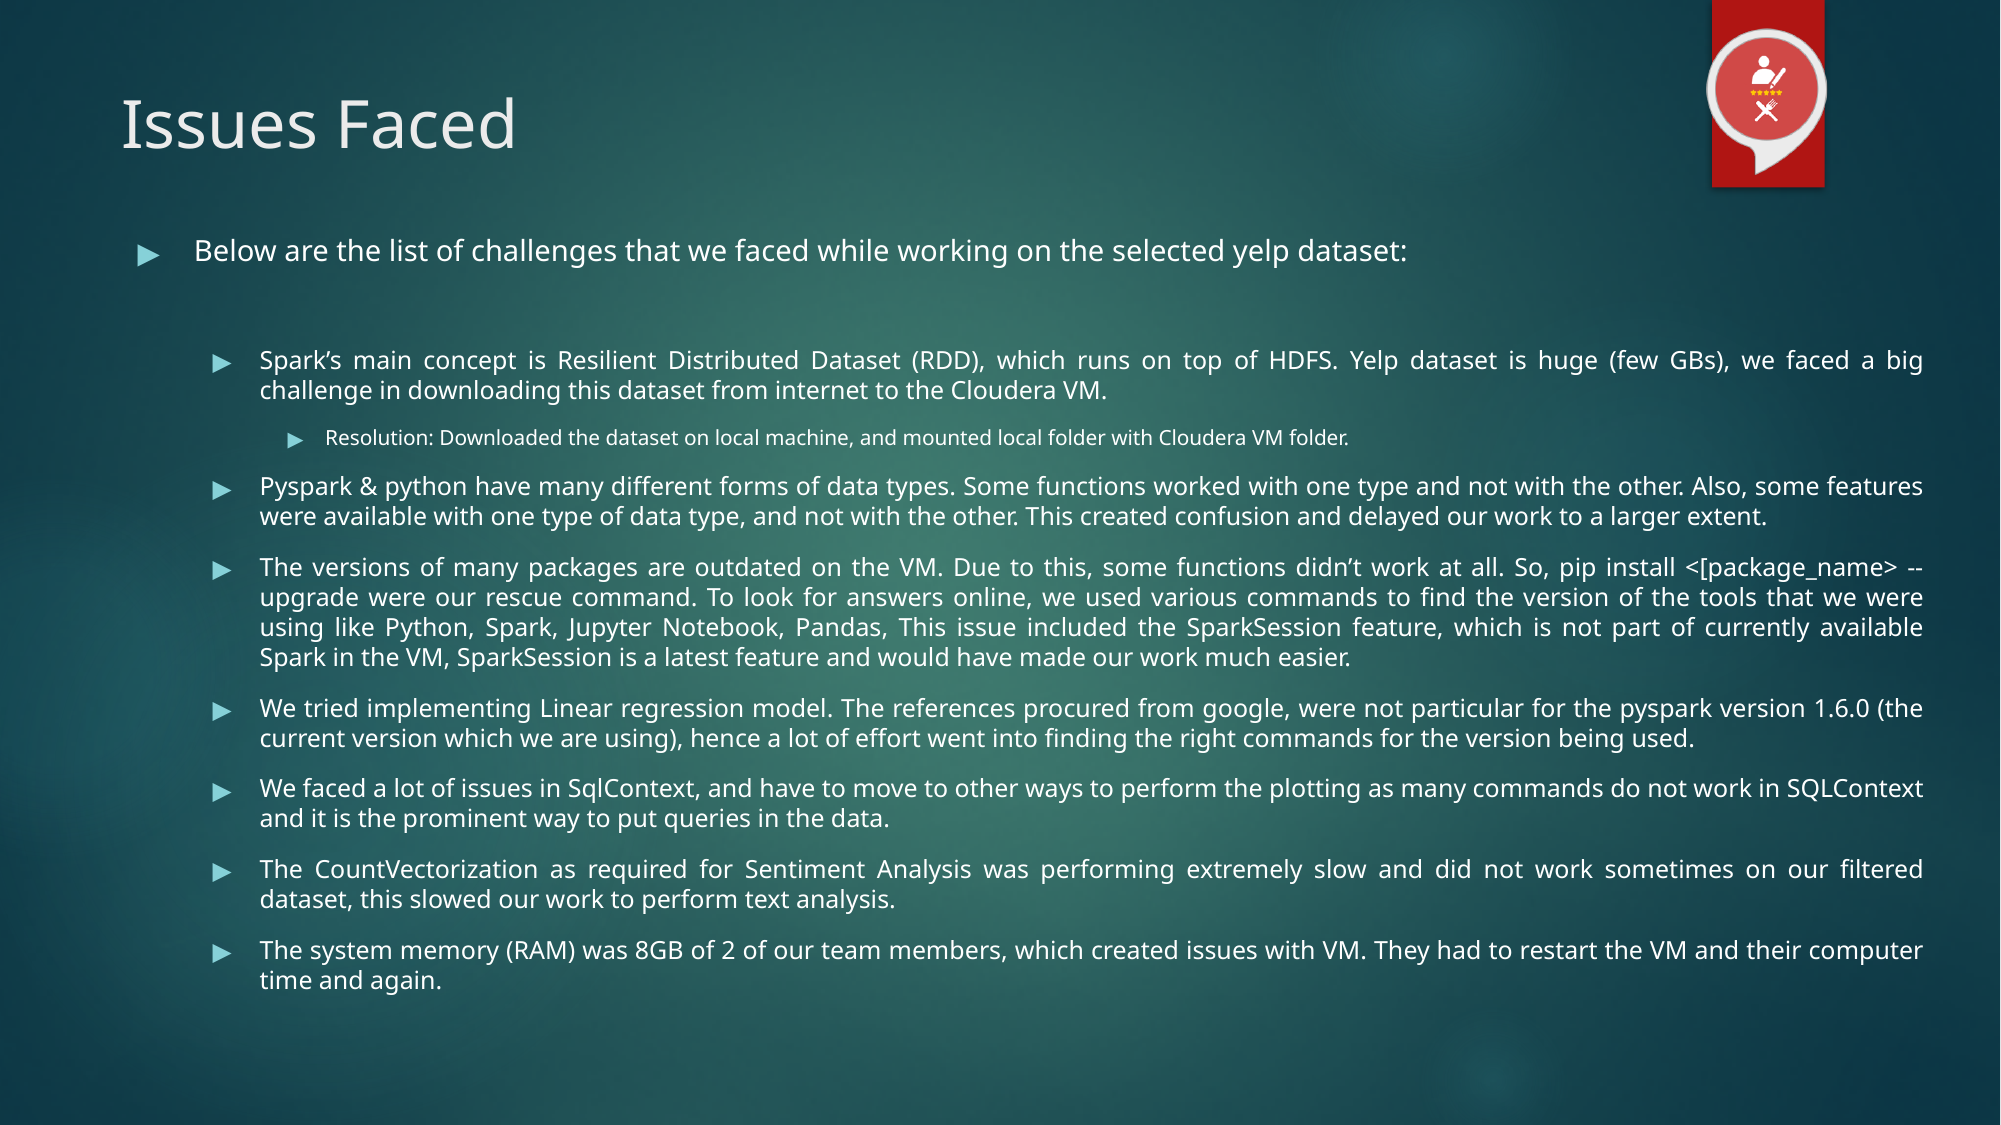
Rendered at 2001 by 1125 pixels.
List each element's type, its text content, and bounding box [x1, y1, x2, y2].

picture [0, 0, 2001, 1125]
title Issues Faced [106, 74, 1797, 304]
list Below are the list of challenges that we faced while working on the selected yelp dataset: Spark’s main concept is Resilient Distributed Dataset (RDD), which runs on top of HDFS. Yelp dataset is huge (few GBs), we faced a big challenge in downloading this dataset from internet to the Cloudera VM. Resolution: Downloaded the dataset on local machine, and mounted local folder with Cloudera VM folder. Pyspark & python have many different forms of data types. Some functions worked with one type and not with the other. Also, some features were available with one type of data type, and not with the other. This created confusion and delayed our work to a larger extent. The versions of many packages are outdated on the VM. Due to this, some functions didn’t work at all. So, pip install <[package_name> --upgrade were our rescue command. To look for answers online, we used various commands to find the version of the tools that we were using like Python, Spark, Jupyter Notebook, Pandas, This issue included the SparkSession feature, which is not part of currently available Spark in the VM, SparkSession is a latest feature and would have made our work much easier. We tried implementing Linear regression model. The references procured from google, were not particular for the pyspark version 1.6.0 (the current version which we are using), hence a lot of effort went into finding the right commands for the version being used. We faced a lot of issues in SqlContext, and have to move to other ways to perform the plotting as many commands do not work in SQLContext and it is the prominent way to put queries in the data. The CountVectorization as required for Sentiment Analysis was performing extremely slow and did not work sometimes on our filtered dataset, this slowed our work to perform text analysis. The system memory (RAM) was 8GB of 2 of our team members, which created issues with VM. They had to restart the VM and their computer time and again. [122, 225, 1942, 1051]
